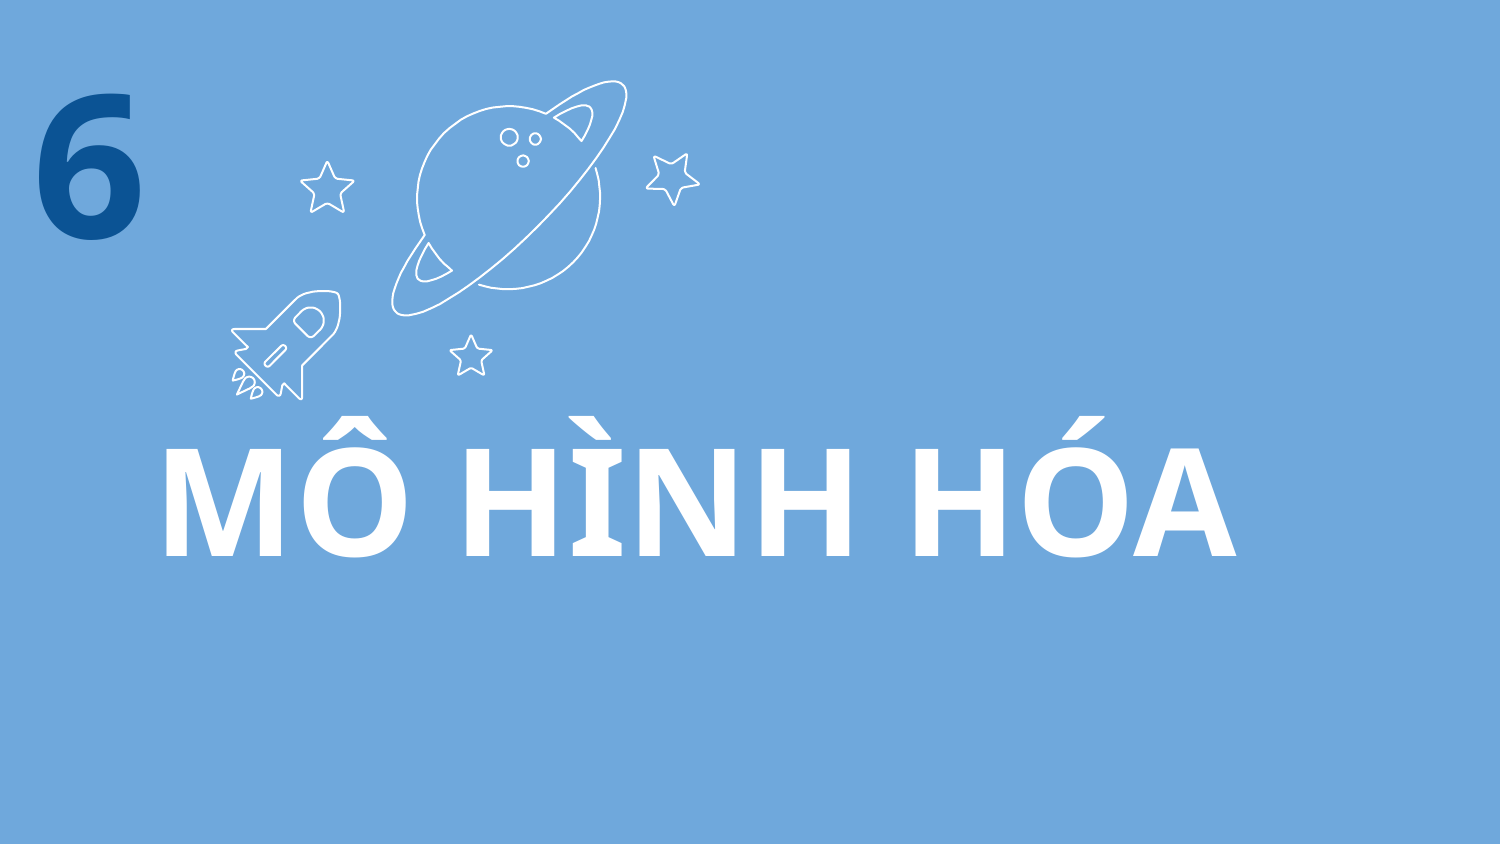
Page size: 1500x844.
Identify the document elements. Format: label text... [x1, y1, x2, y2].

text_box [392, 81, 627, 316]
slide_number 6 [17, 23, 315, 230]
title MÔ HÌNH HÓA [139, 391, 1414, 582]
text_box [231, 290, 341, 400]
